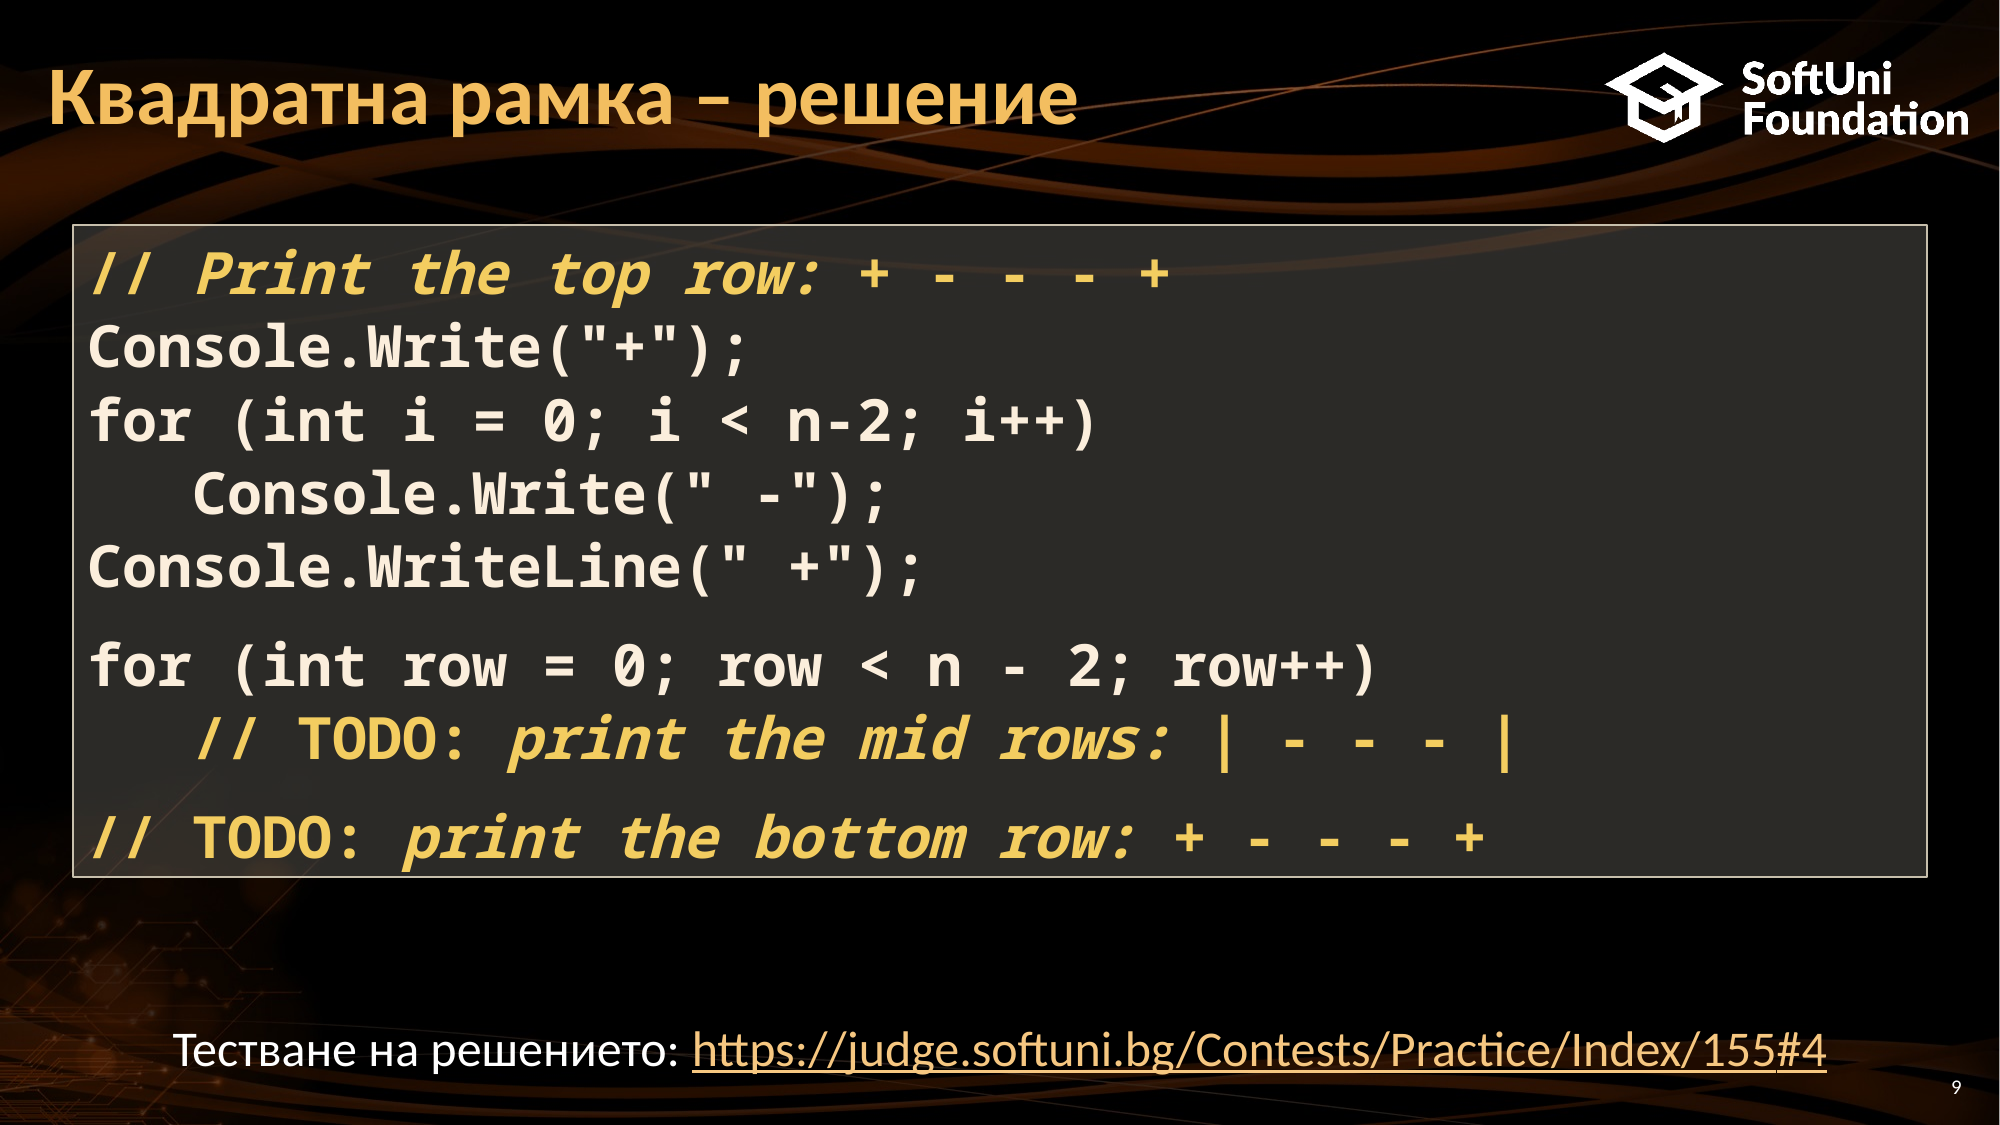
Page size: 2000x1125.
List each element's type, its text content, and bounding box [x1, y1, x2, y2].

title Квадратна рамка – решение [30, 6, 1602, 189]
picture [0, 0, 2000, 1125]
text_box // Print the top row: + - - - + Console.Write("+"); for (int i = 0; i < n-2; i++) Console.Write(" -"); Console.WriteLine(" +"); for (int row = 0; row < n - 2; row++) // TODO: print the mid rows: | - - - | // TODO: print the bottom row: + - - - + [72, 224, 1927, 878]
slide_number 9 [1897, 1070, 1968, 1103]
text_box Тестване на решението: https://judge.softuni.bg/Contests/Practice/Index/155#4 [124, 1008, 1875, 1084]
